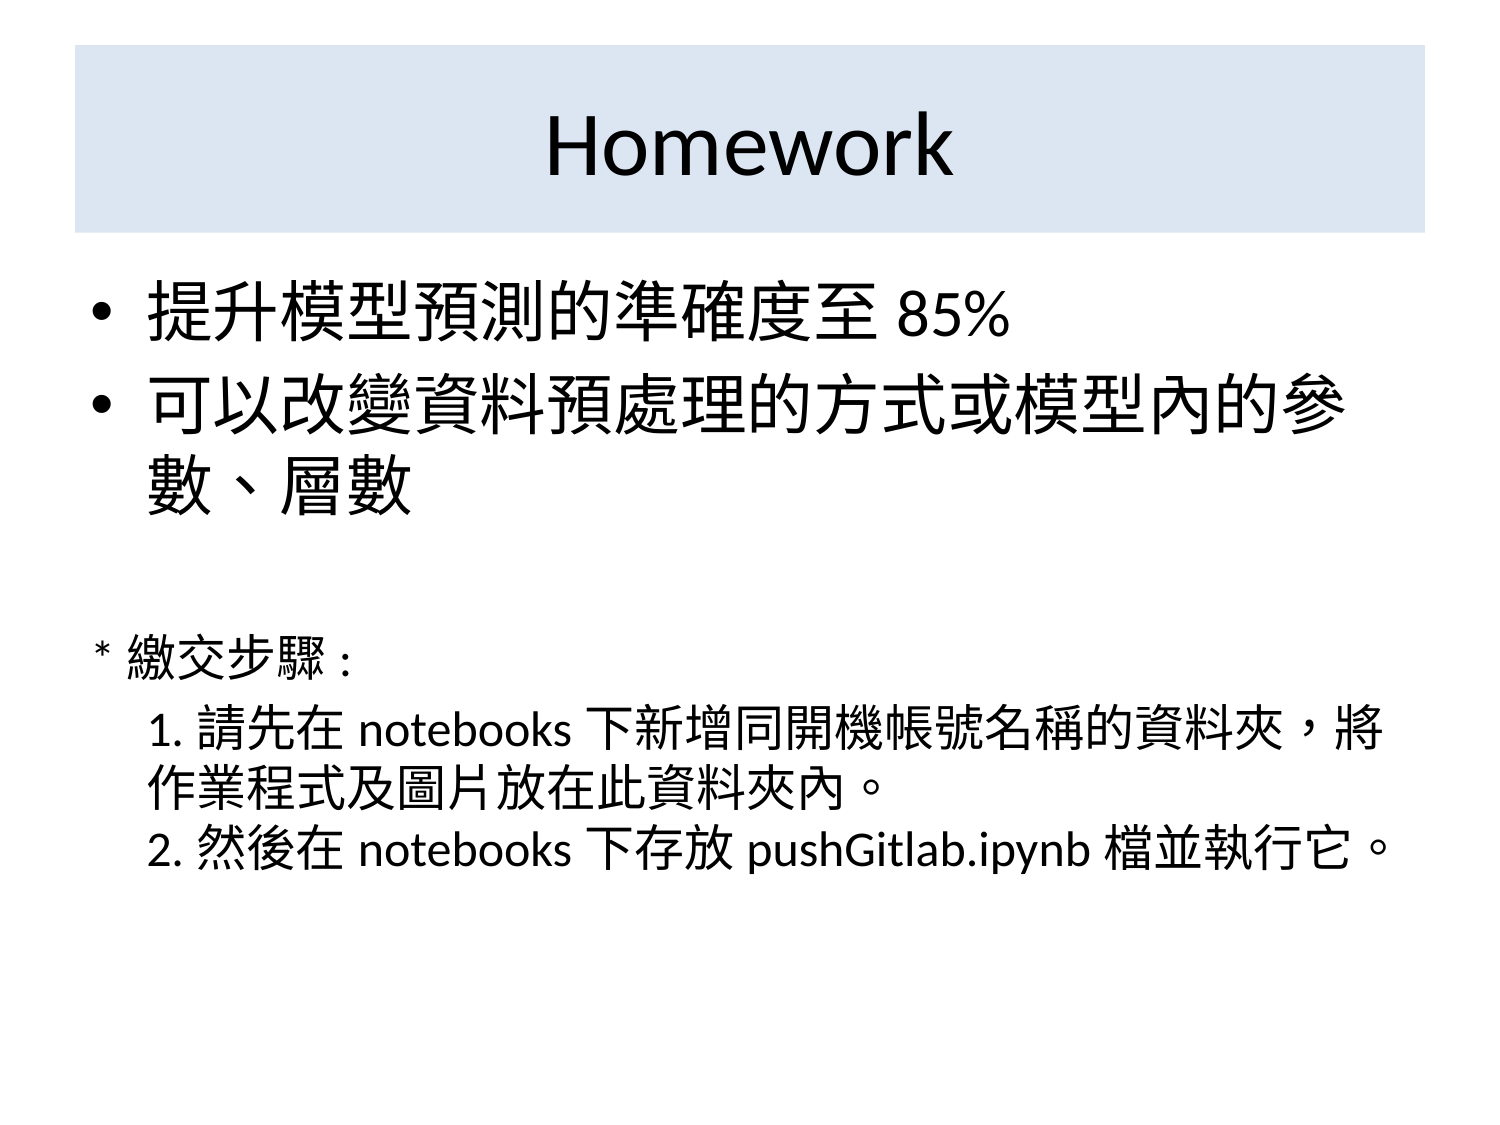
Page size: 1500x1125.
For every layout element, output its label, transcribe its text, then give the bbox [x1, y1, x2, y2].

title Homework [75, 45, 1425, 233]
list 提升模型預測的準確度至85% 可以改變資料預處理的方式或模型內的參數、層數 *繳交步驟: 1.請先在notebooks下新增同開機帳號名稱的資料夾，將作業程式及圖片放在此資料夾內。 2.然後在notebooks下存放pushGitlab.ipynb檔並執行它。 [75, 262, 1425, 1005]
